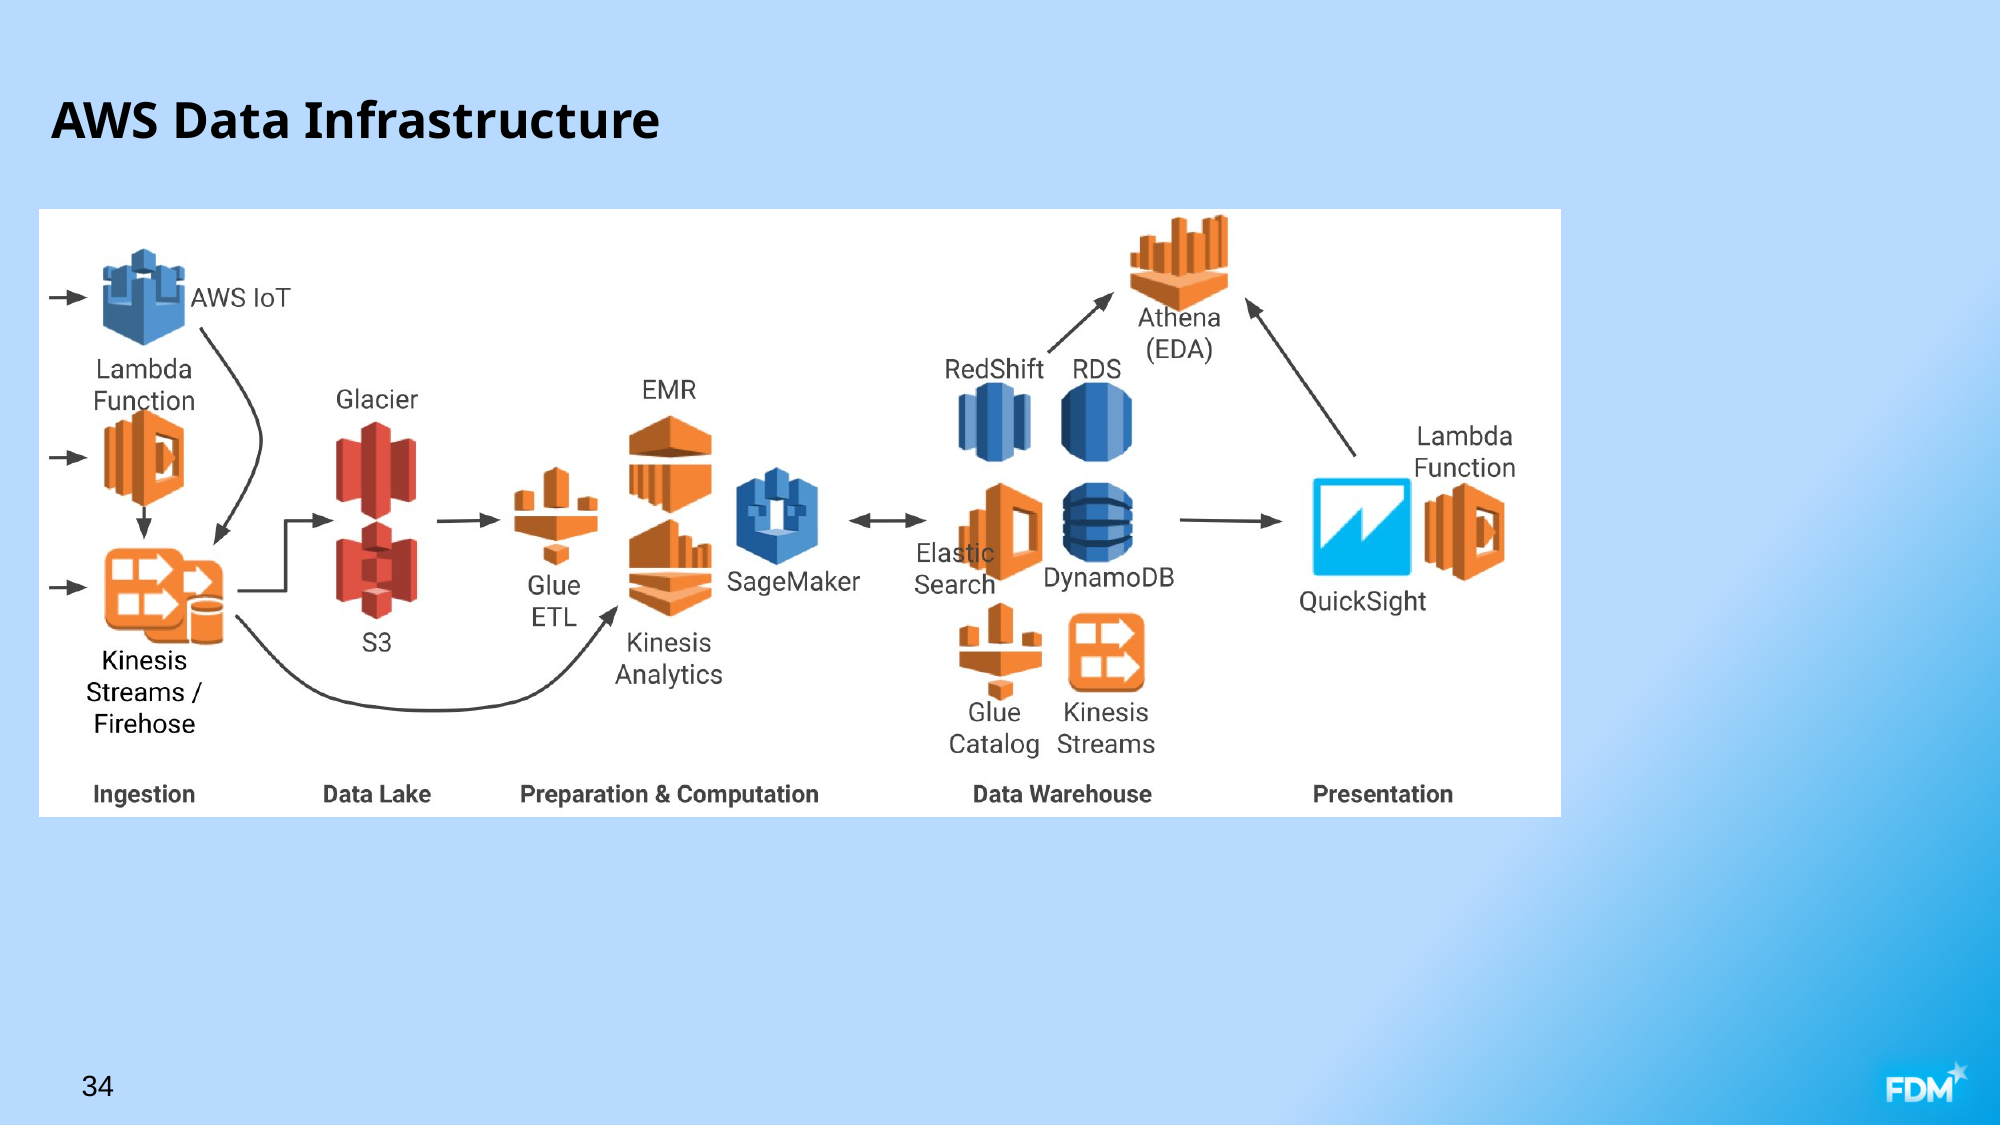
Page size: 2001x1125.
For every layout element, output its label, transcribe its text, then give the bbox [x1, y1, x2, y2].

picture [39, 209, 1561, 817]
text_box AWS Data Infrastructure [39, 76, 1879, 159]
picture [1858, 1029, 2000, 1125]
slide_number 34 [66, 1060, 534, 1110]
